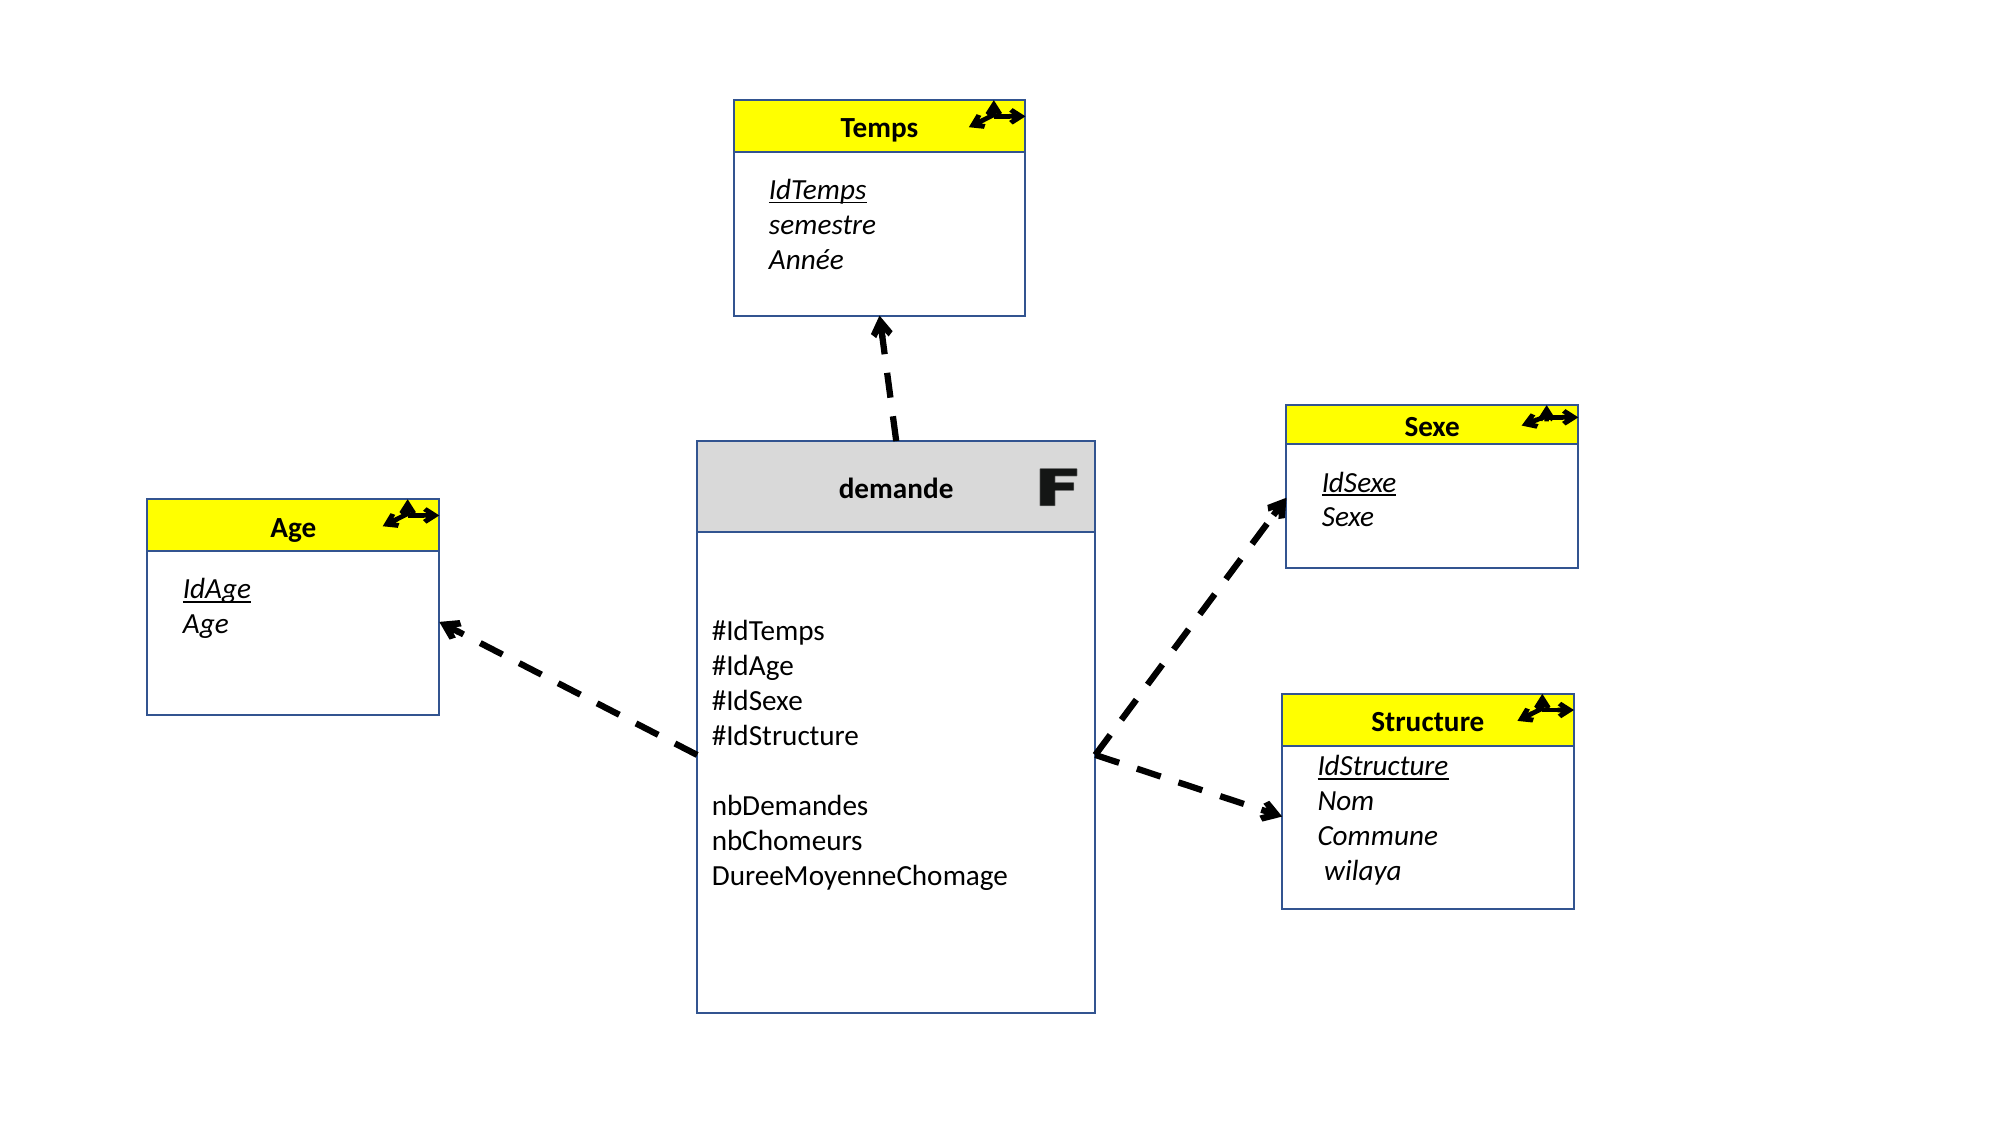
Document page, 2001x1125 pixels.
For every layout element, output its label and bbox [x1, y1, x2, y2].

text_box [147, 499, 440, 715]
text_box [733, 100, 1026, 316]
text_box [1282, 693, 1574, 910]
text_box [439, 621, 698, 755]
text_box [1095, 754, 1283, 817]
text_box [879, 315, 897, 441]
text_box [1095, 497, 1287, 754]
text_box [697, 441, 1096, 1014]
text_box [1286, 405, 1579, 568]
